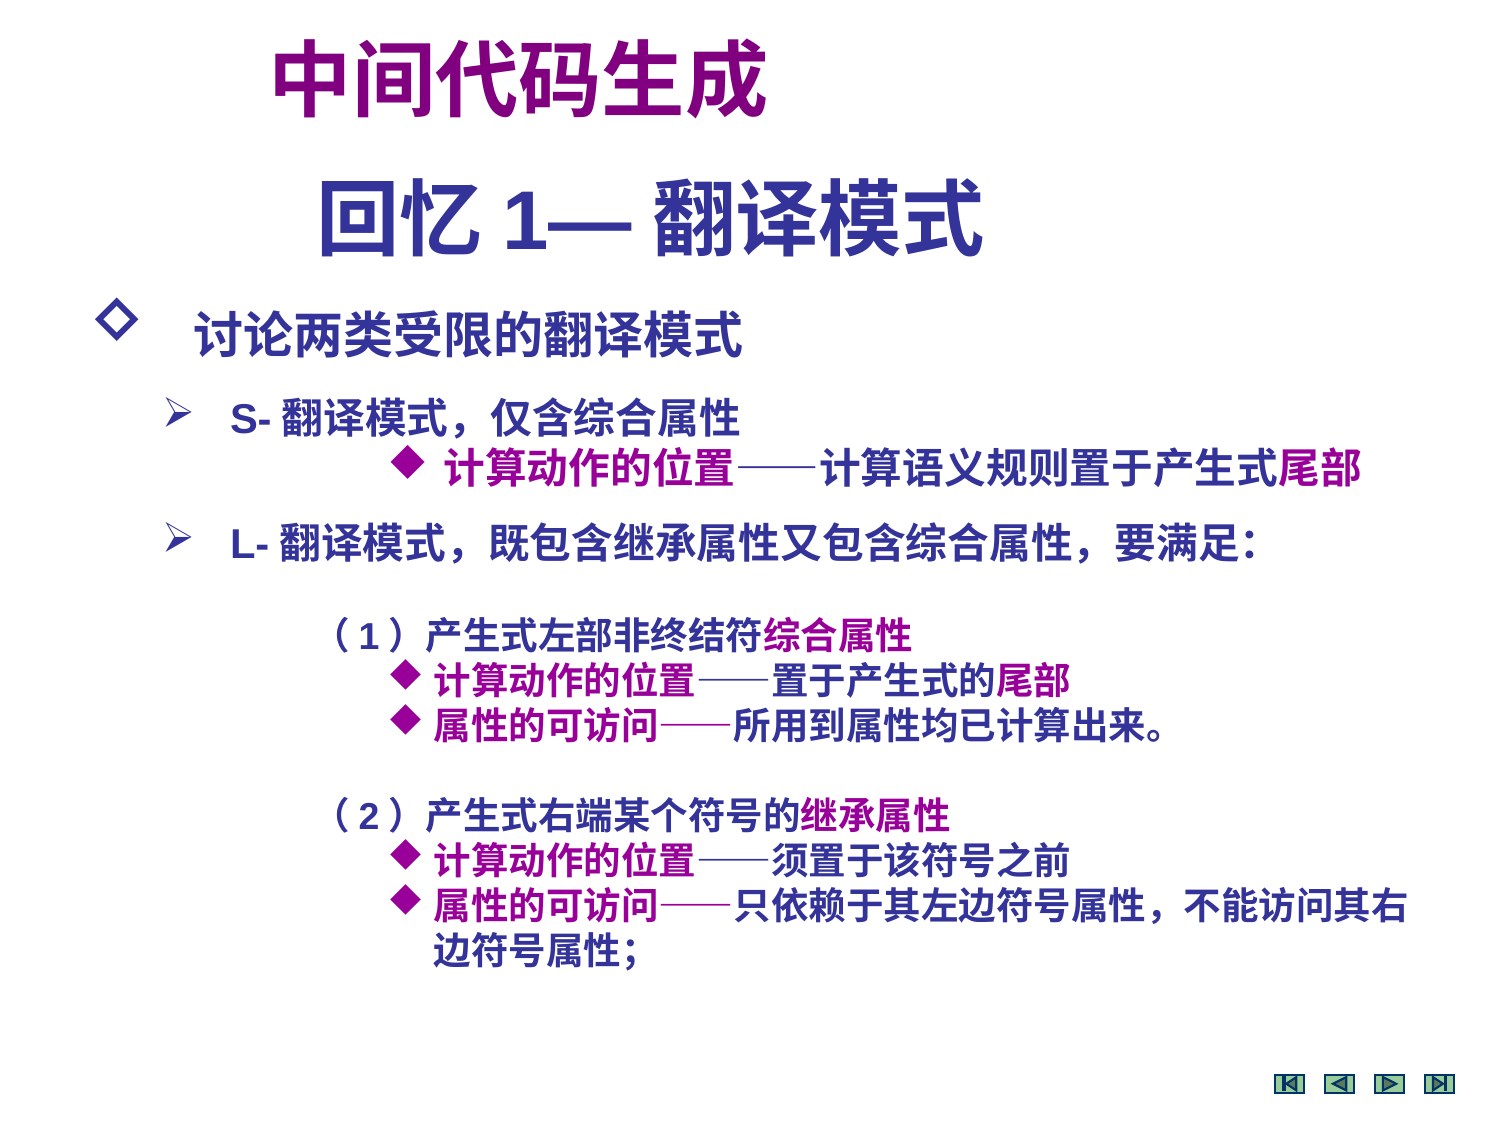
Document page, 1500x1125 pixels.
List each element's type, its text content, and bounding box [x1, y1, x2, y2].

text_box [1324, 1074, 1355, 1093]
text_box [1424, 1074, 1455, 1093]
text_box 回忆1—翻译模式 [301, 170, 1247, 276]
text_box 中间代码生成 [254, 31, 1211, 136]
text_box 讨论两类受限的翻译模式 S-翻译模式，仅含综合属性 计算动作的位置——计算语义规则置于产生式尾部 L-翻译模式，既包含继承属性又包含综合属性，要满足： （1）产生式左部非终结符综合属性 计算动作的位置——置于产生式的尾部 属性的可访问——所用到属性均已计算出来。 （2）产生式右端某个符号的继承属性 计算动作的位置——须置于该符号之前 属性的可访问——只依赖于其左边符号属性，不能访问其右边符号属性； [72, 279, 1455, 1025]
text_box [1274, 1074, 1305, 1093]
text_box [1374, 1074, 1405, 1093]
